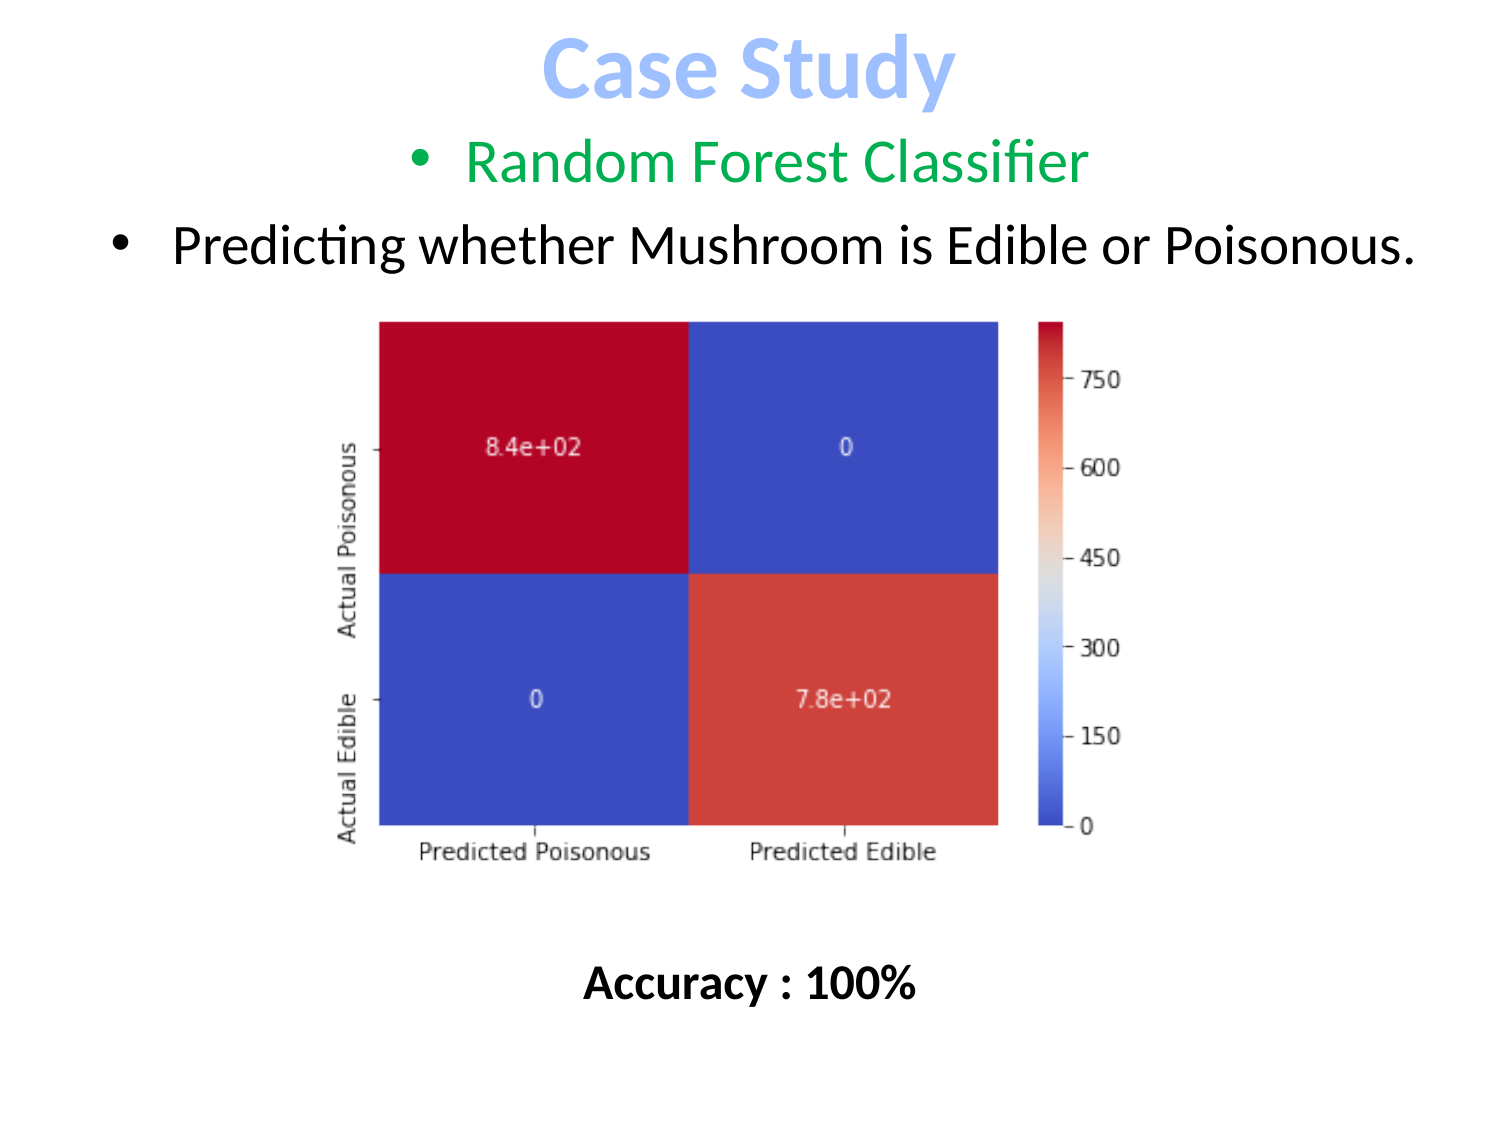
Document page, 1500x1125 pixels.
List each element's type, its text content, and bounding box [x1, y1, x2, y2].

text_box Random Forest Classifier [381, 112, 1119, 250]
picture [324, 299, 1138, 882]
text_box Predicting whether Mushroom is Edible or Poisonous. [95, 200, 1438, 300]
text_box Accuracy : 100% [418, 912, 1082, 1088]
text_box Case Study [74, 0, 1425, 188]
